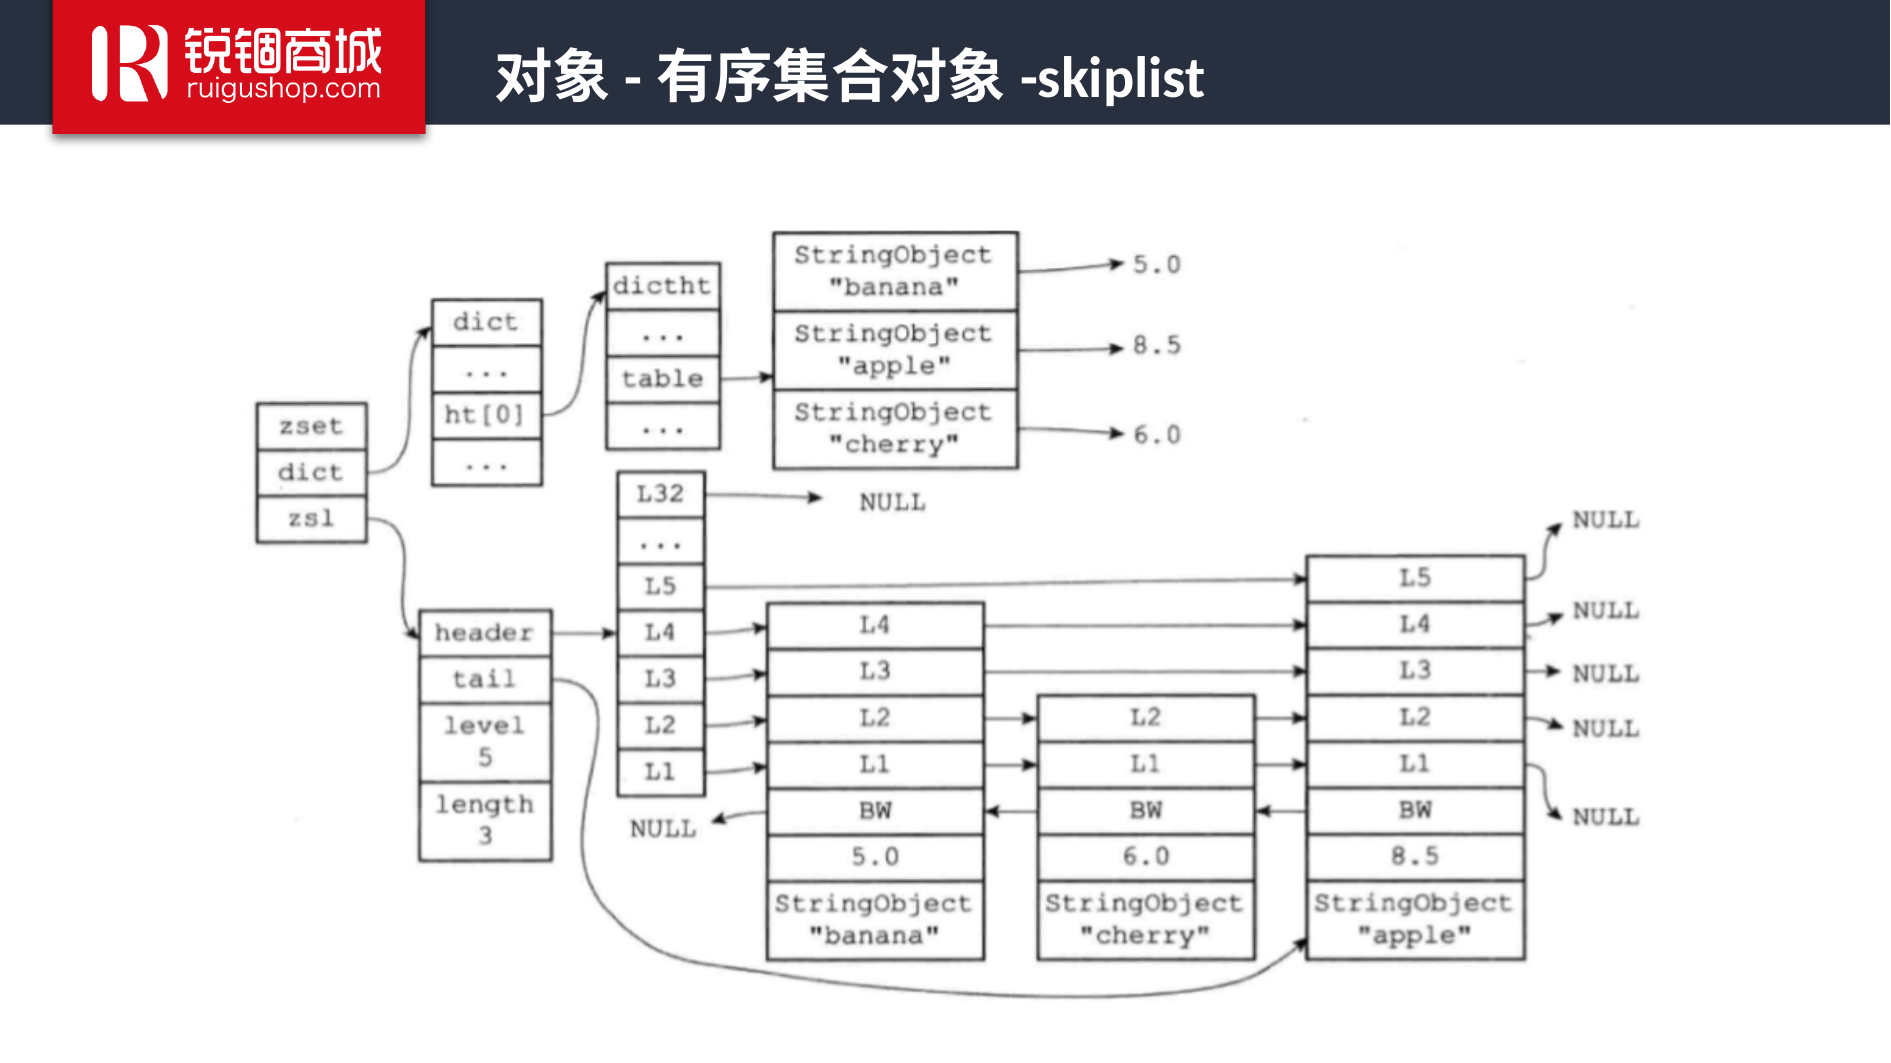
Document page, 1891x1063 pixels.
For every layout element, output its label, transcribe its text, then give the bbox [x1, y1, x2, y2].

text_box 对象-有序集合对象-skiplist [479, 31, 1221, 117]
picture [20, 0, 458, 162]
picture [173, 216, 1717, 1014]
